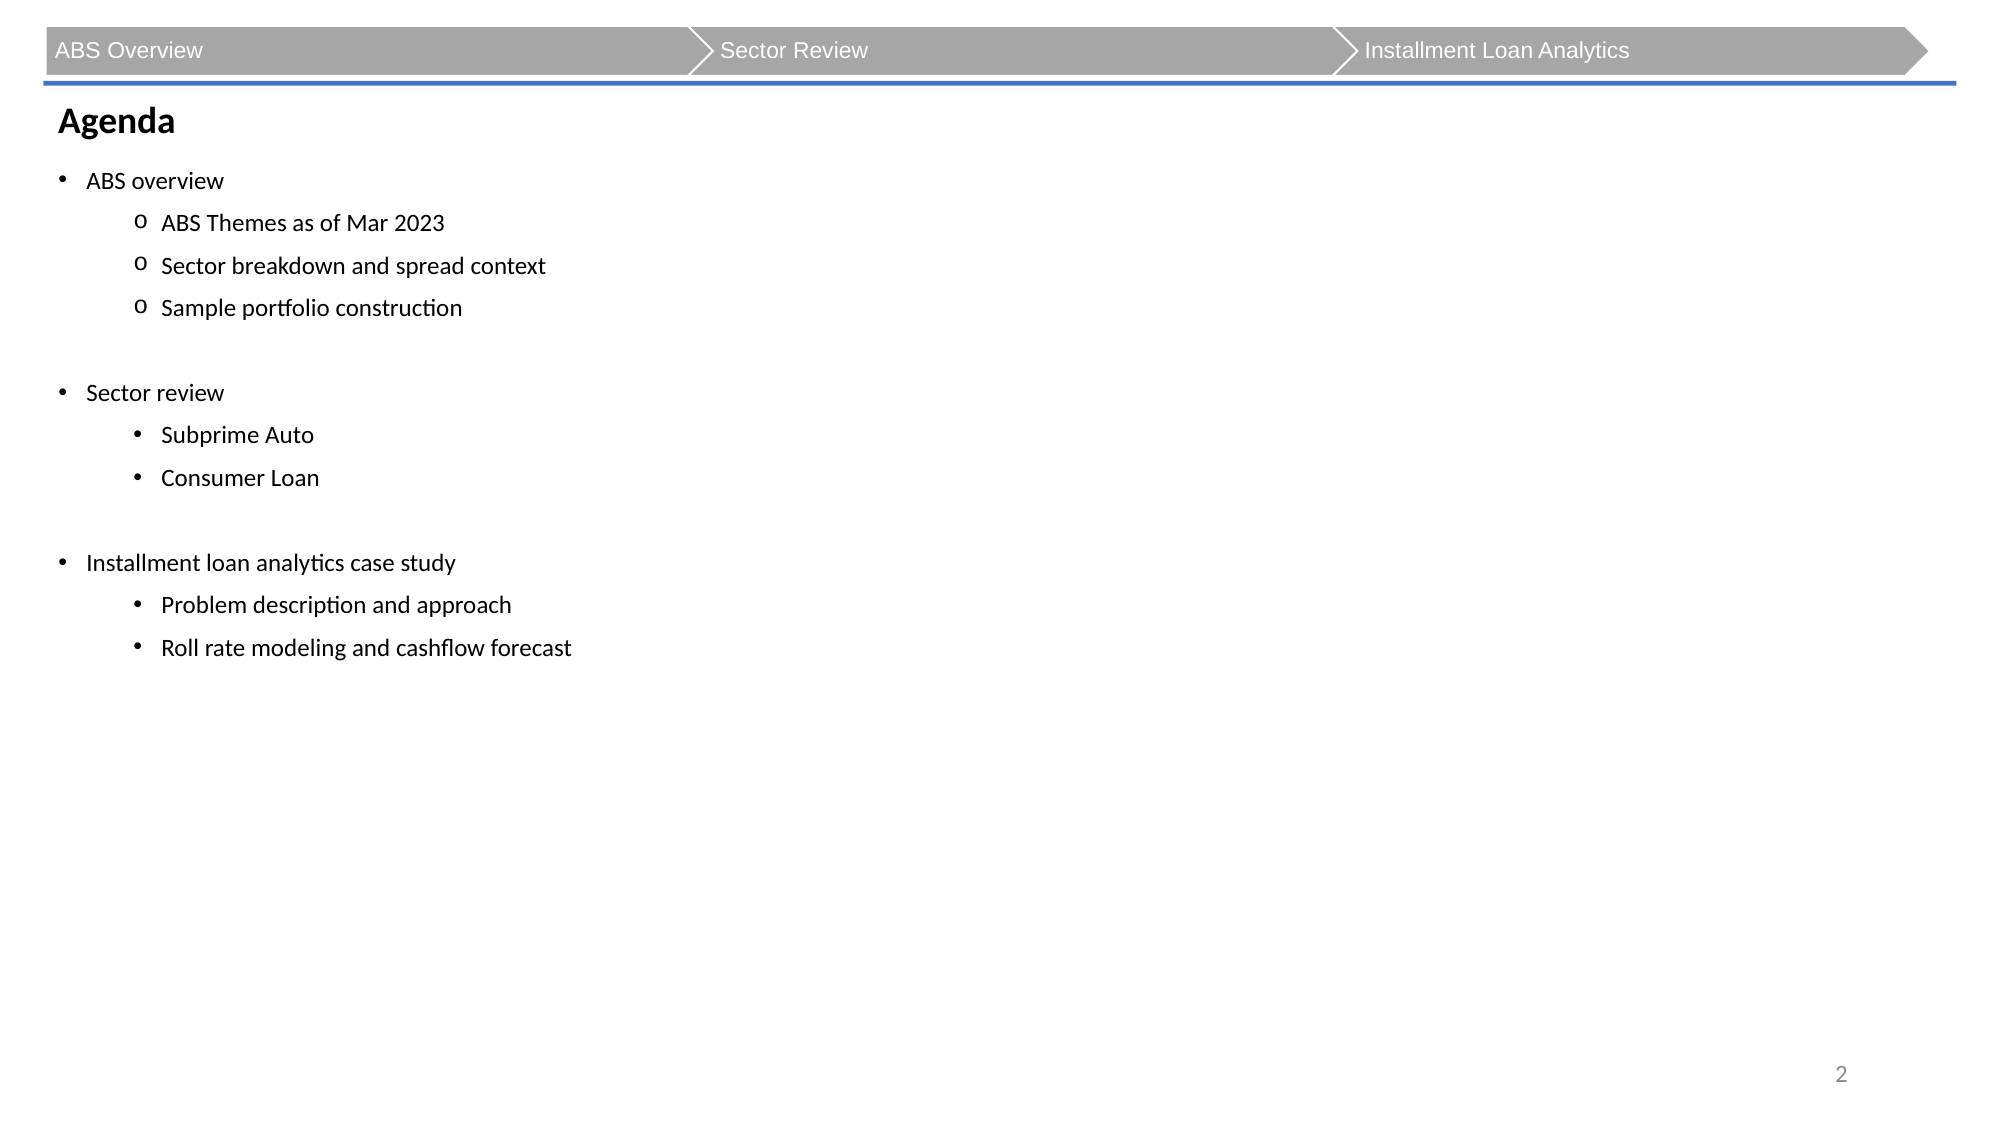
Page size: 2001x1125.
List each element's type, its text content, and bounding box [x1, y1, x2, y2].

slide_number 2 [1412, 1042, 1863, 1103]
text_box ABS overview ABS Themes as of Mar 2023 Sector breakdown and spread context Sample portfolio construction Sector review Subprime Auto Consumer Loan Installment loan analytics case study Problem description and approach Roll rate modeling and cashflow forecast [43, 156, 916, 669]
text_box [44, 25, 1931, 77]
text_box Agenda [43, 88, 866, 149]
